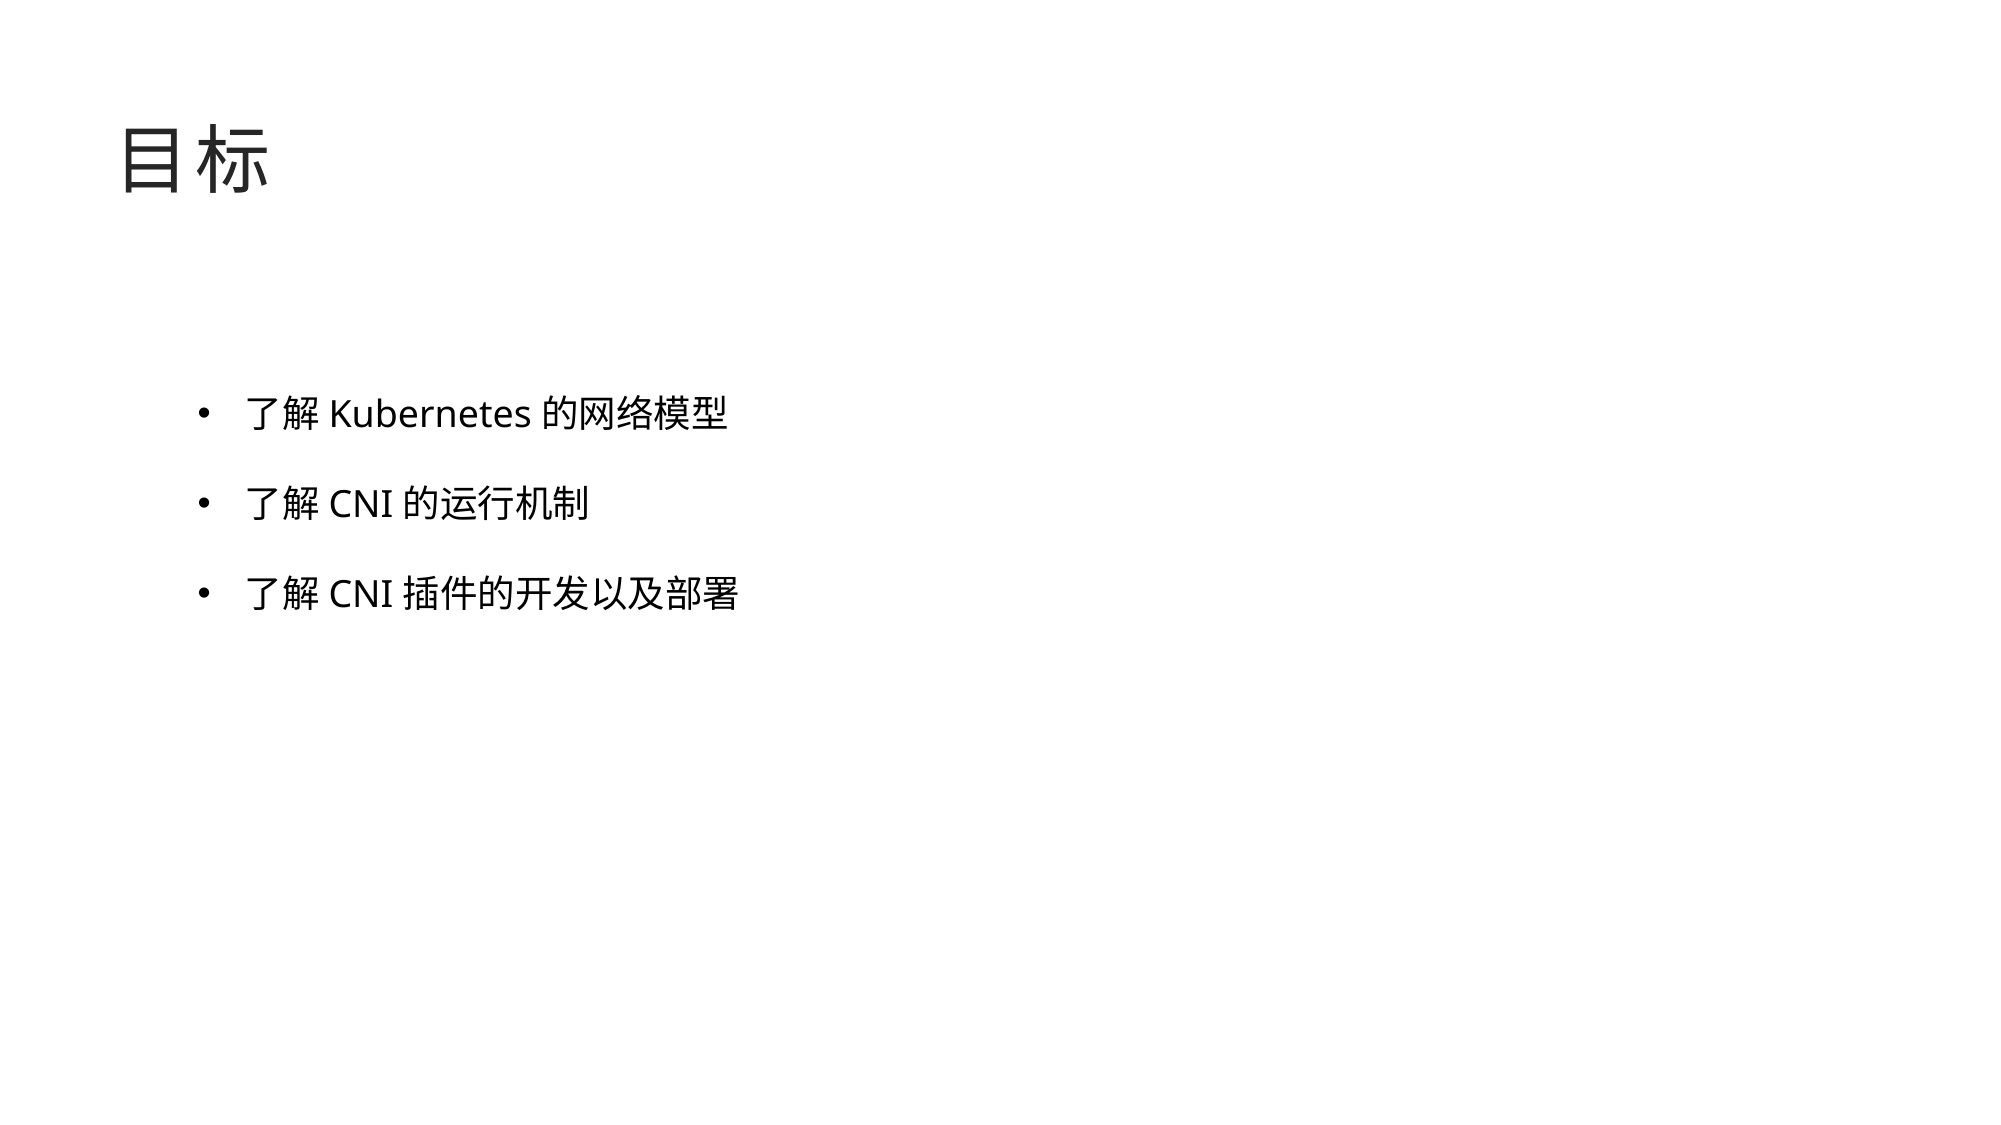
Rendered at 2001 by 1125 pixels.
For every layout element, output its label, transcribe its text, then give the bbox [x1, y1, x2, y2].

title 目标 [99, 99, 1900, 216]
text_box 了解Kubernetes的网络模型 了解CNI的运行机制 了解CNI插件的开发以及部署 [183, 382, 850, 623]
